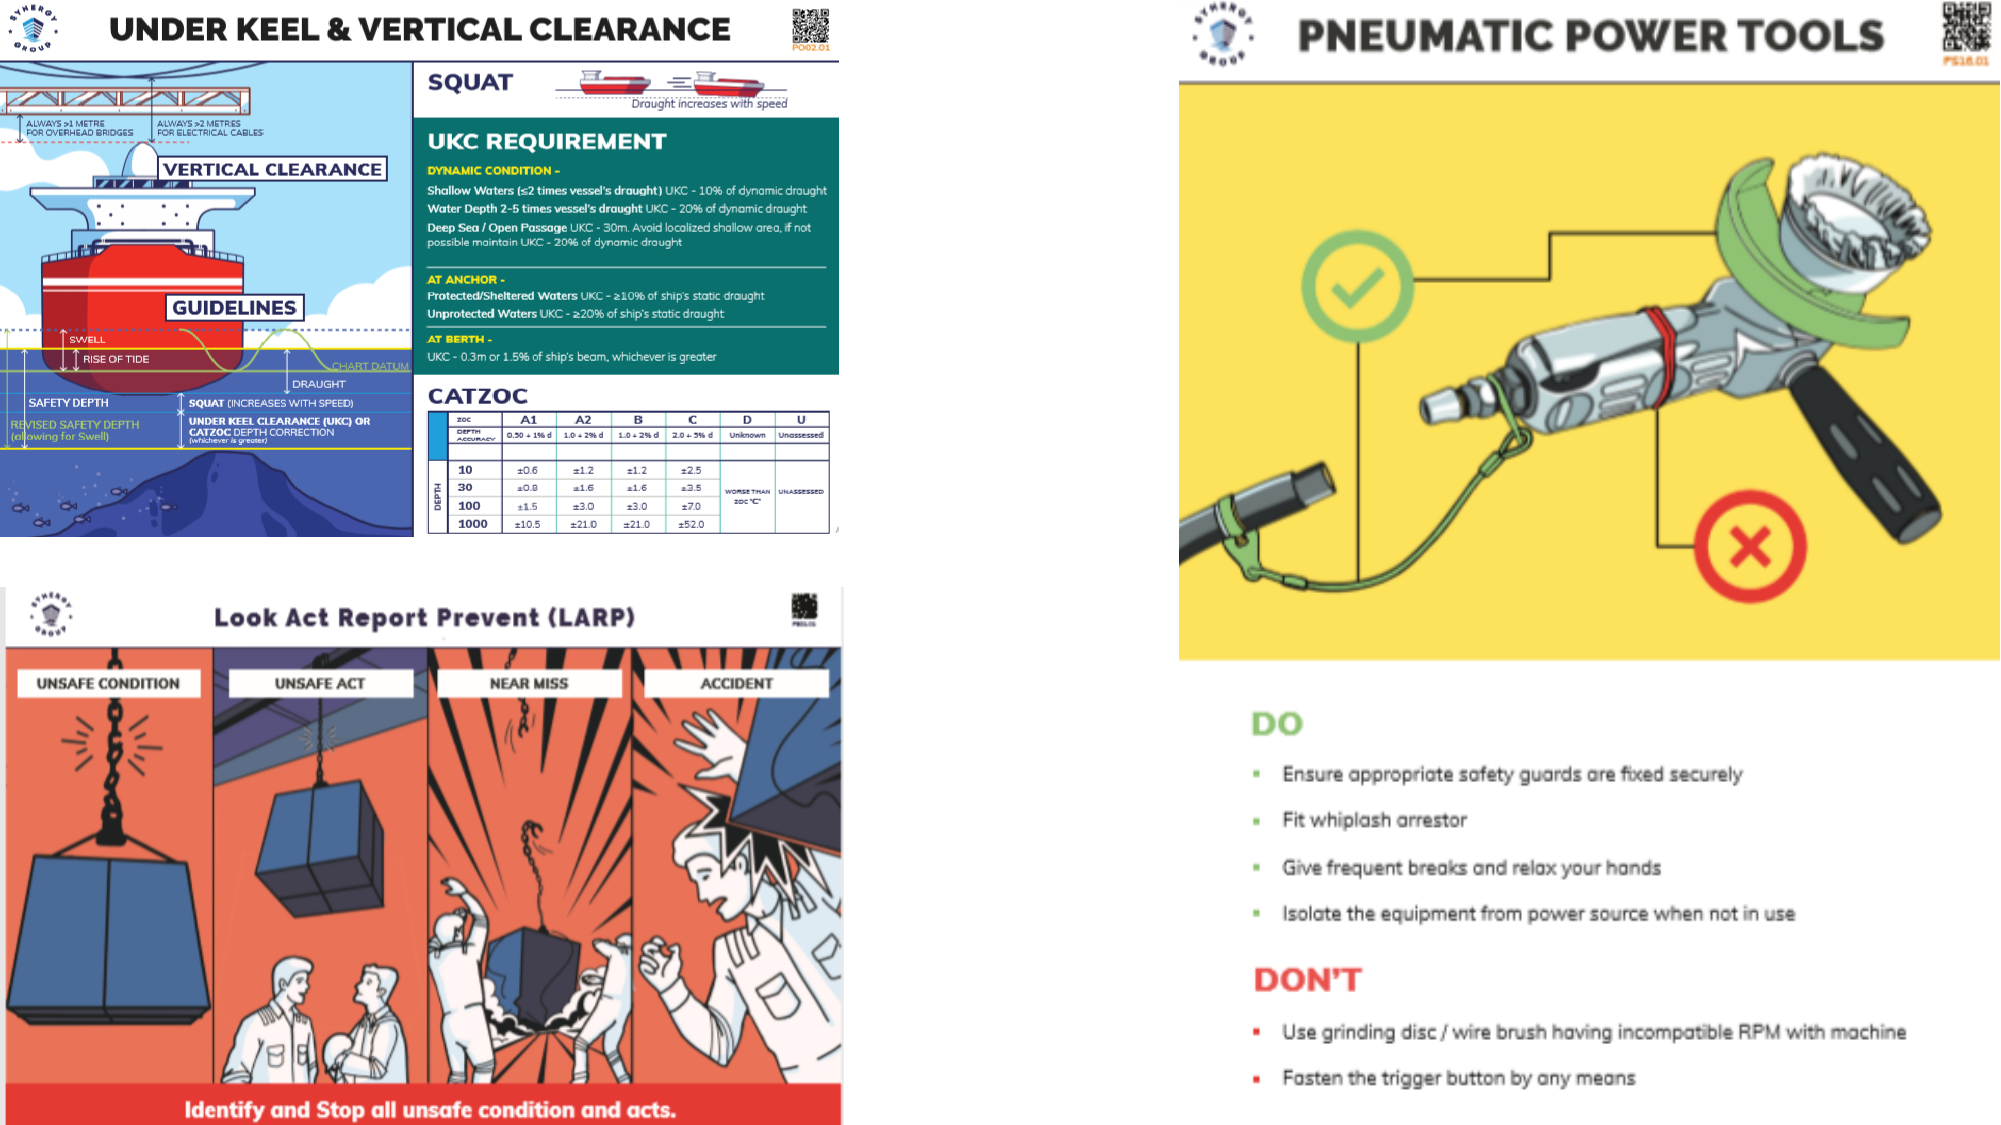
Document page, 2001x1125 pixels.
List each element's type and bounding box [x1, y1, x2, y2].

picture [1179, 0, 2000, 1121]
picture [0, 0, 839, 537]
picture [0, 587, 844, 1125]
